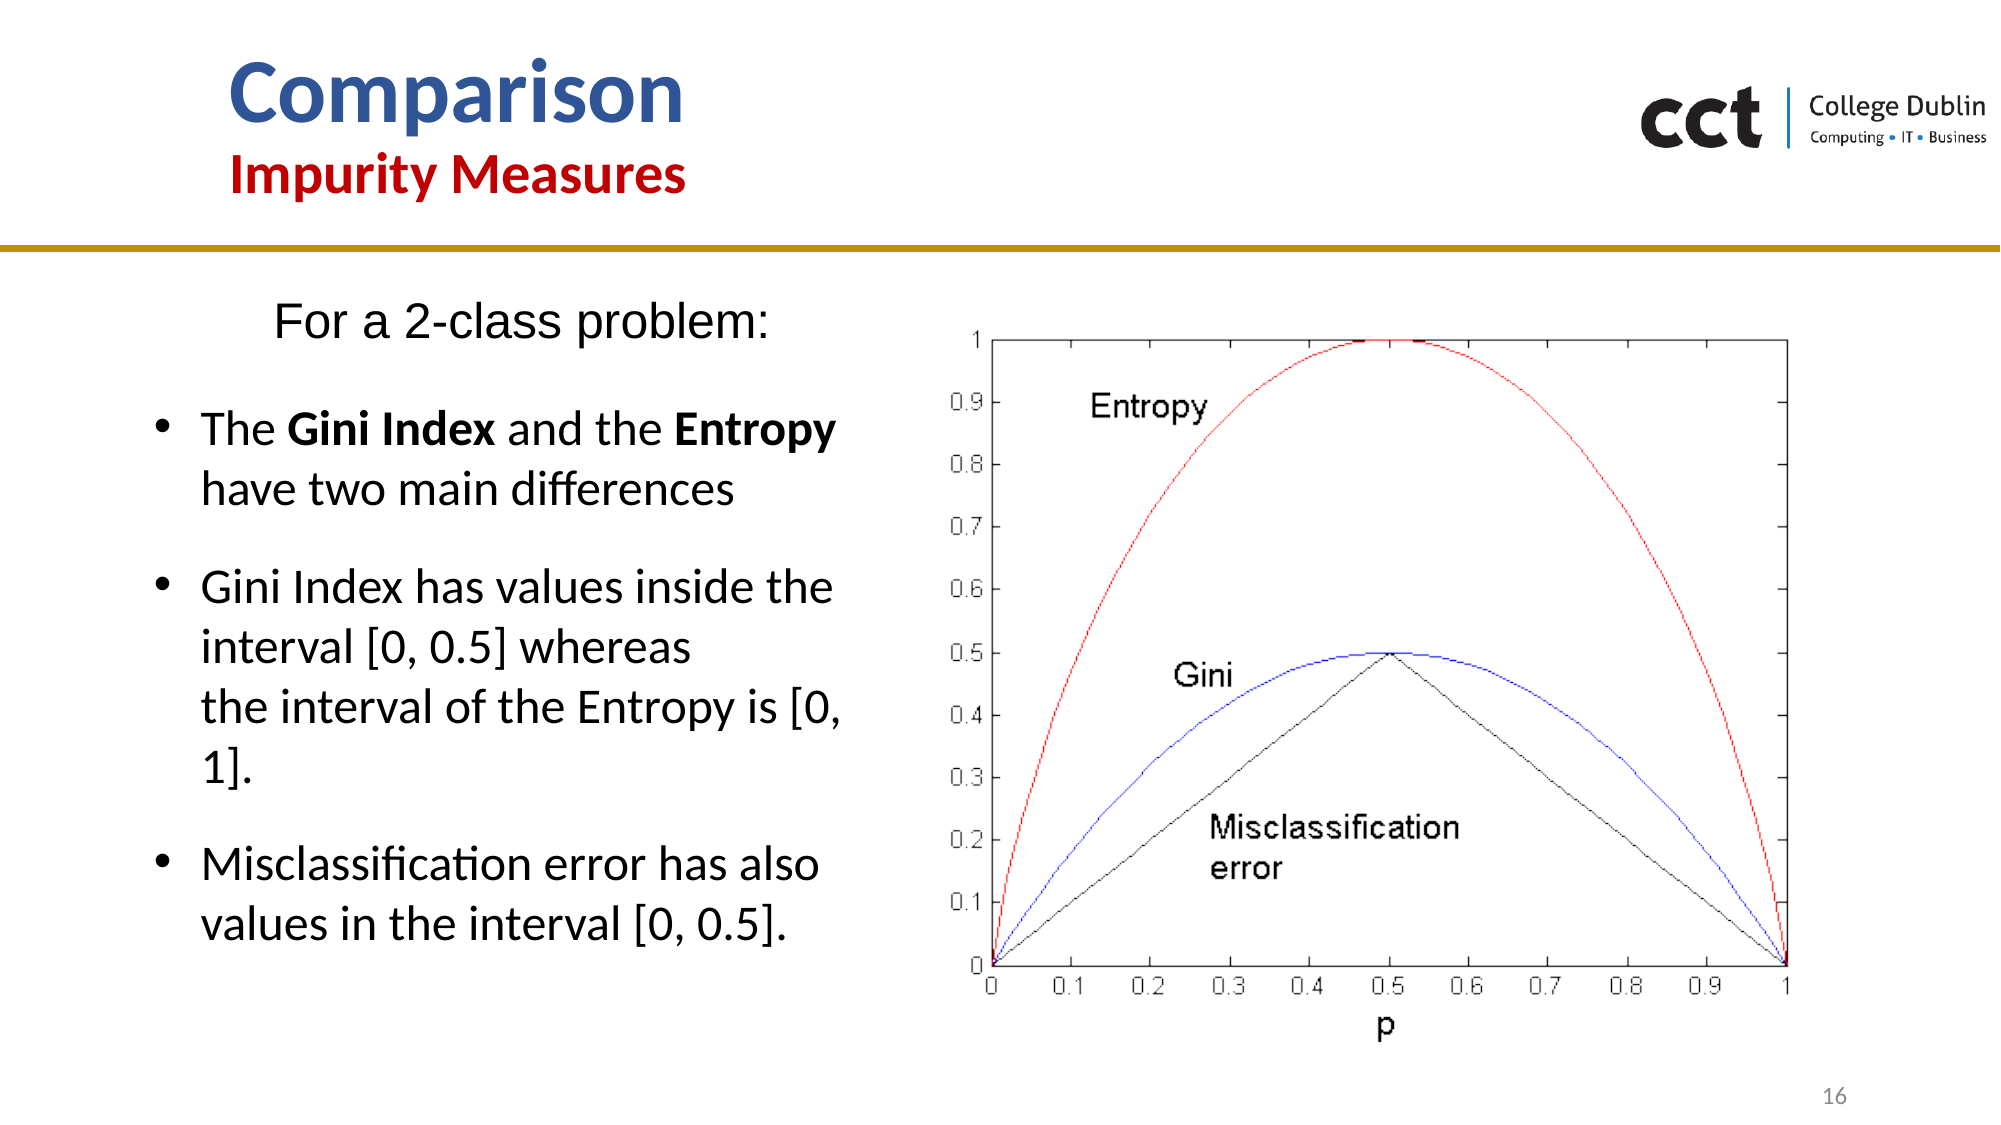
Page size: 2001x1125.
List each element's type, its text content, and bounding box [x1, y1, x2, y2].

title Comparison Impurity Measures [214, 9, 1863, 241]
picture [1863, 71, 1996, 166]
slide_number 16 [1412, 1064, 1863, 1125]
text_box The Gini Index and the Entropy have two main differences Gini Index has values inside the interval [0, 0.5] whereas the interval of the Entropy is [0, 1]. Misclassification error has also values in the interval [0, 0.5]. [138, 388, 858, 958]
picture [858, 281, 1884, 1050]
text_box For a 2-class problem: [258, 281, 858, 356]
